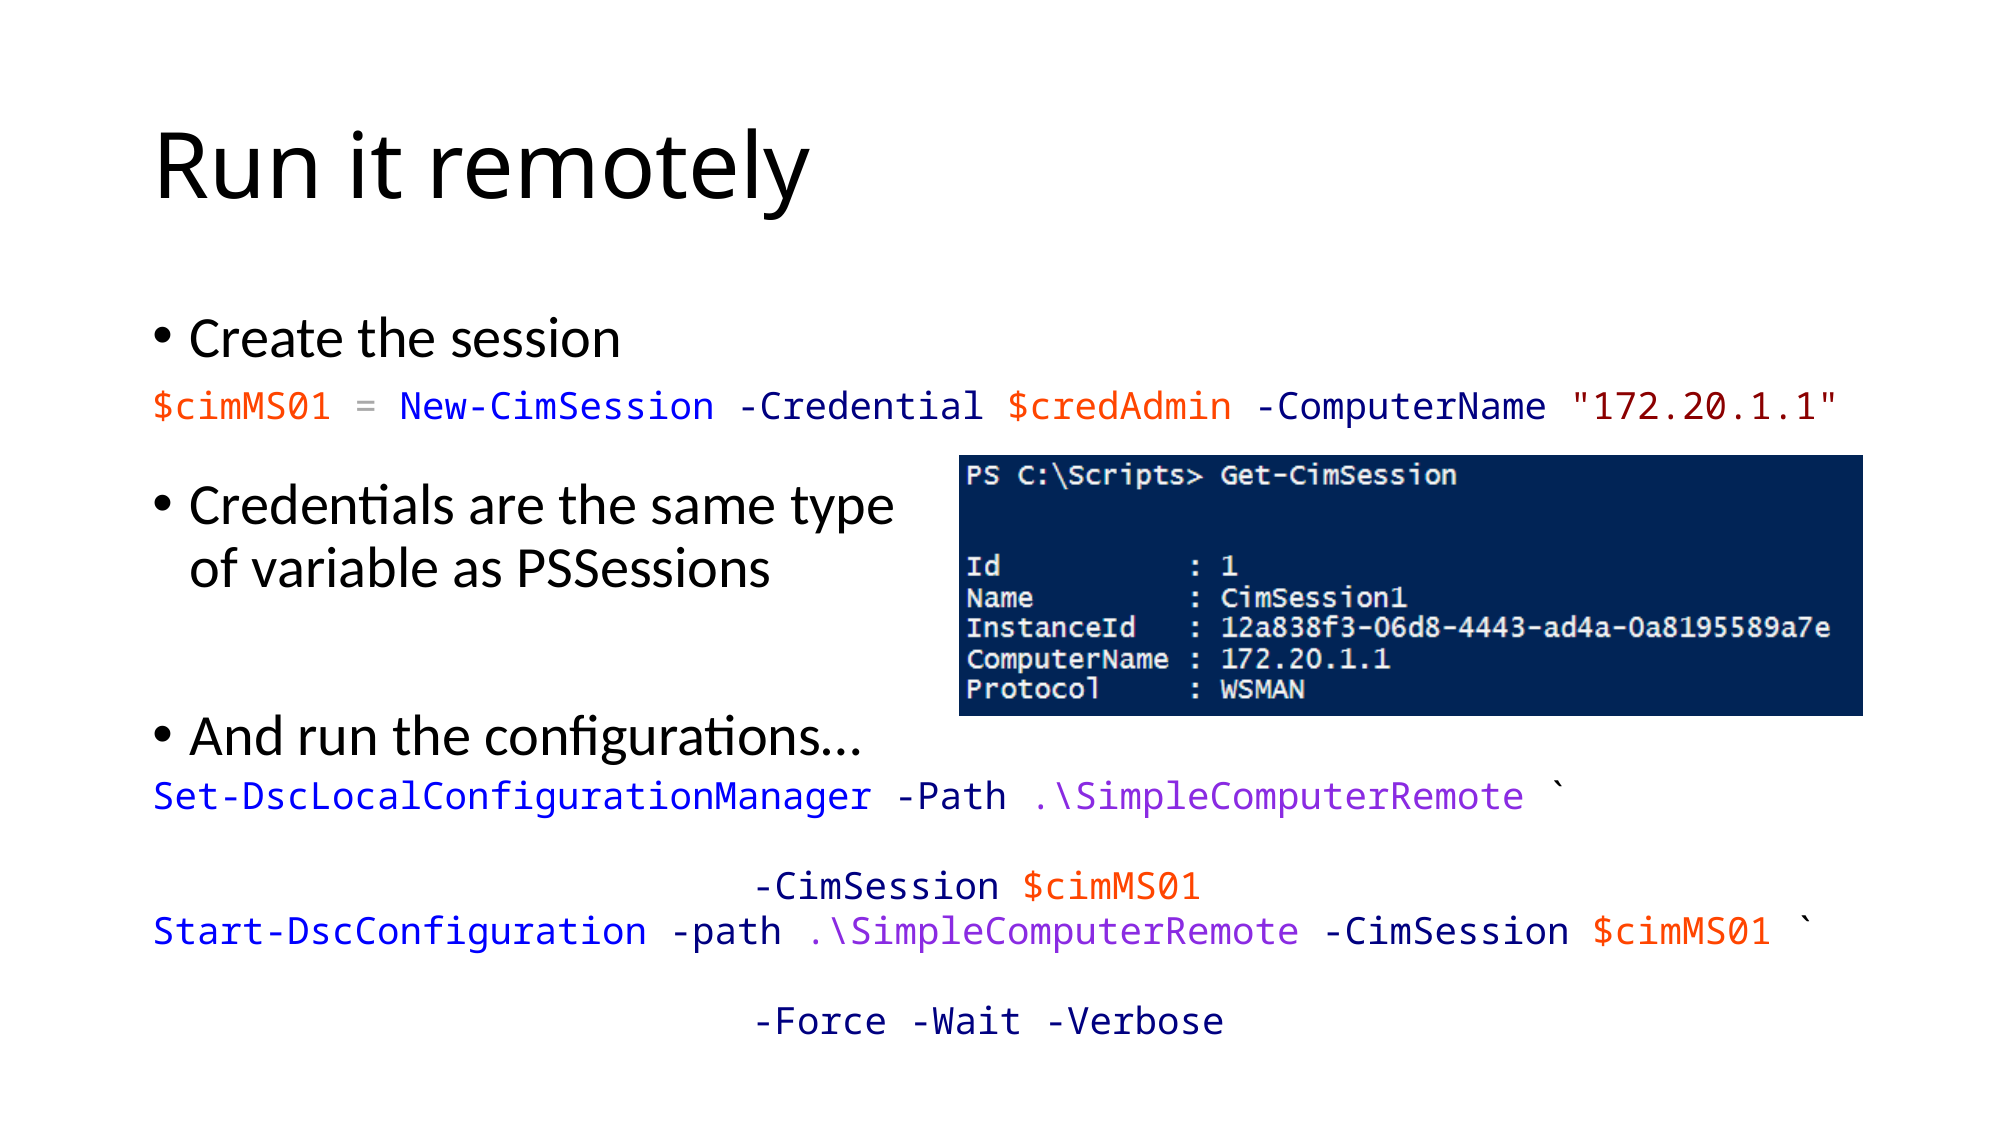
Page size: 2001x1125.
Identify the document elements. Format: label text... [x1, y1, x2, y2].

text_box $cimMS01 = New-CimSession -Credential $credAdmin -ComputerName "172.20.1.1" [137, 374, 1938, 435]
title Run it remotely [137, 59, 1863, 278]
picture [959, 455, 1863, 716]
text_box Set-DscLocalConfigurationManager -Path .\SimpleComputerRemote ` -CimSession $cimMS01 Start-DscConfiguration -path .\SimpleComputerRemote -CimSession $cimMS01 ` -Force -Wait -Verbose [137, 765, 1952, 1095]
list Create the session Credentials are the same type of variable as PSSessions And run the configurations… [137, 299, 1863, 374]
list Create the session Credentials are the same type of variable as PSSessions And run the configurations… [137, 435, 1863, 765]
